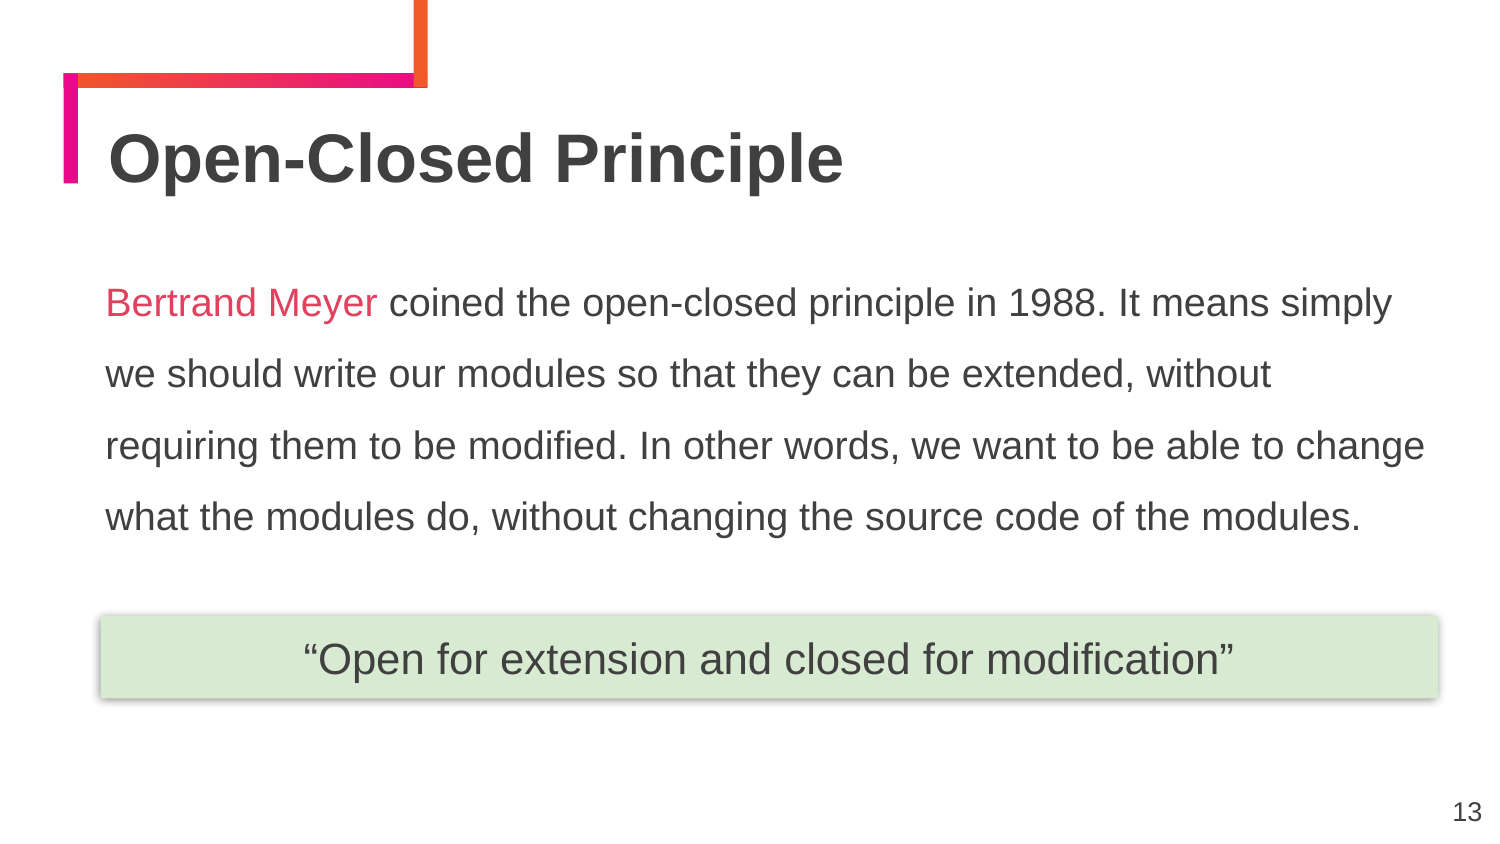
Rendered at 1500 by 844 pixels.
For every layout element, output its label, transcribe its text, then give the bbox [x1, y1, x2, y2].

slide_number 13 [1403, 779, 1494, 844]
text_box “Open for extension and closed for modification” [100, 615, 1438, 699]
text_box Bertrand Meyer coined the open-closed principle in 1988. It means simply we should write our modules so that they can be extended, without requiring them to be modified. In other words, we want to be able to change what the modules do, without changing the source code of the modules. [90, 238, 1445, 499]
title Open-Closed Principle [100, 151, 1455, 203]
